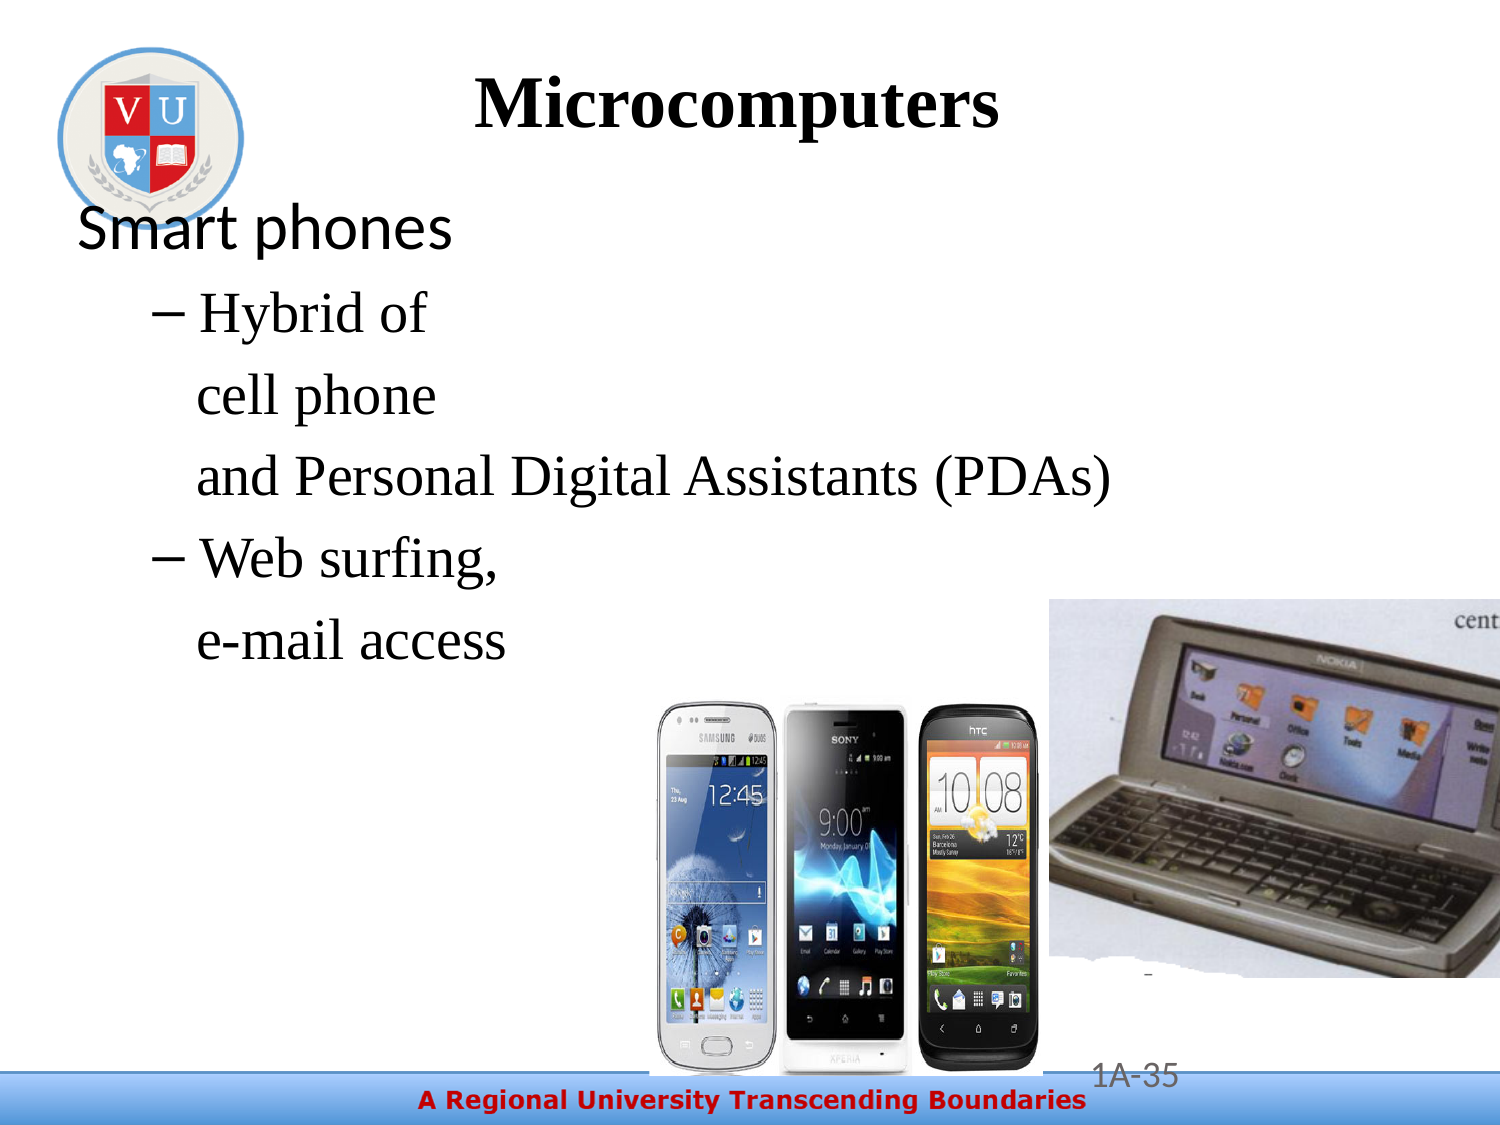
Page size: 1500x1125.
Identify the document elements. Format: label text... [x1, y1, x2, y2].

title Microcomputers [50, 45, 1425, 150]
list Smart phones Hybrid of cell phone and Personal Digital Assistants (PDAs) Web surfing, e-mail access [62, 174, 1463, 1100]
picture [0, 0, 1500, 1125]
slide_number 1A- [1074, 1042, 1425, 1103]
